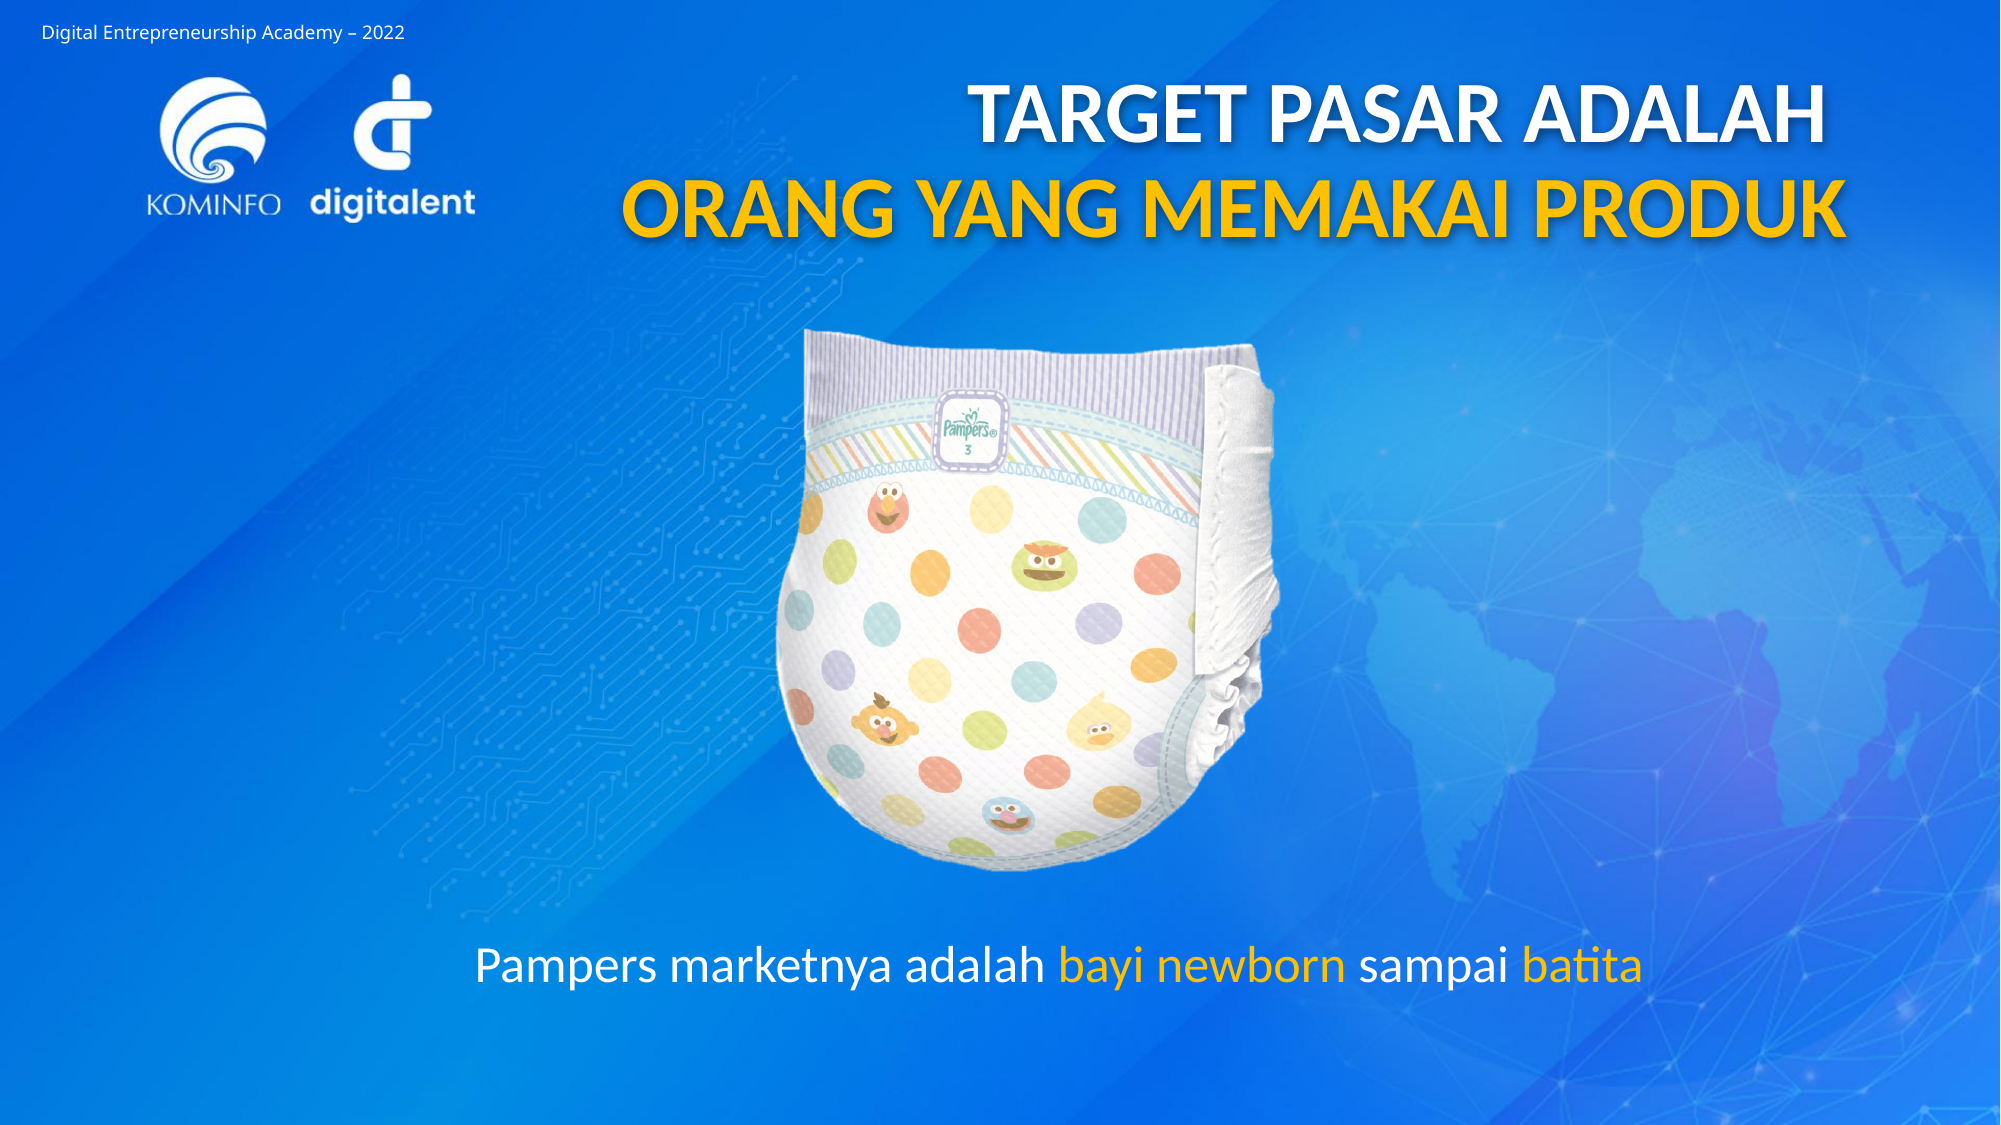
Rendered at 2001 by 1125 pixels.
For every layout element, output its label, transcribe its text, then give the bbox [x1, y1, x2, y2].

text_box TARGET PASAR ADALAH ORANG YANG MEMAKAI PRODUK [137, 59, 1863, 278]
text_box Digital Entrepreneurship Academy – 2022 [26, 13, 1027, 51]
text_box Pampers marketnya adalah bayi newborn sampai batita [418, 922, 1700, 1001]
picture [0, 0, 2001, 1125]
